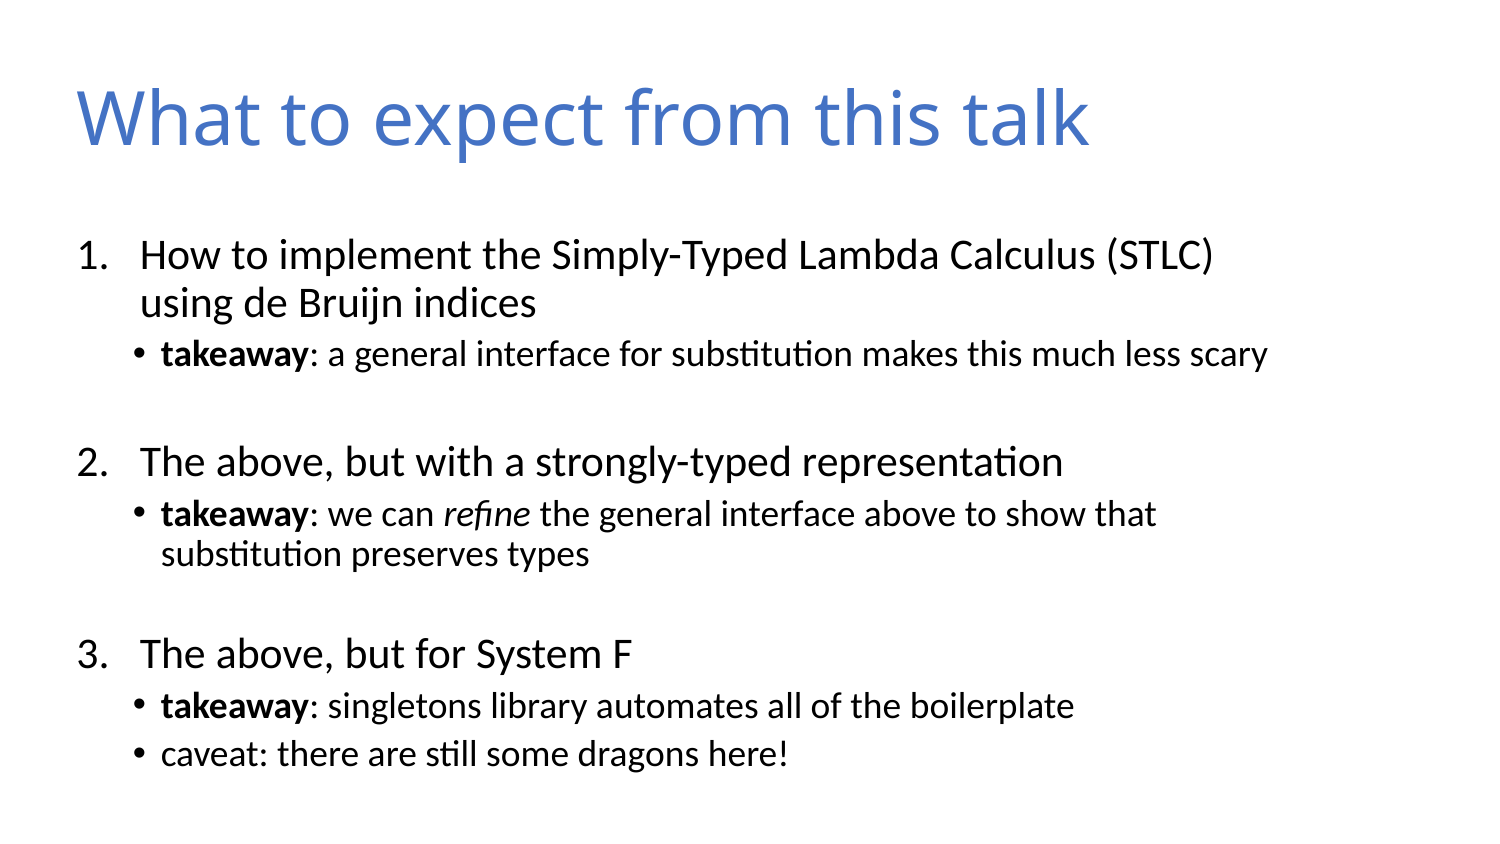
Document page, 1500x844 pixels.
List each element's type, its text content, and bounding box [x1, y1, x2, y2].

title What to expect from this talk [61, 39, 1356, 203]
list How to implement the Simply-Typed Lambda Calculus (STLC) using de Bruijn indices takeaway: a general interface for substitution makes this much less scary The above, but with a strongly-typed representation takeaway: we can refine the general interface above to show that substitution preserves types The above, but for System F takeaway: singletons library automates all of the boilerplate caveat: there are still some dragons here! [61, 224, 1288, 760]
